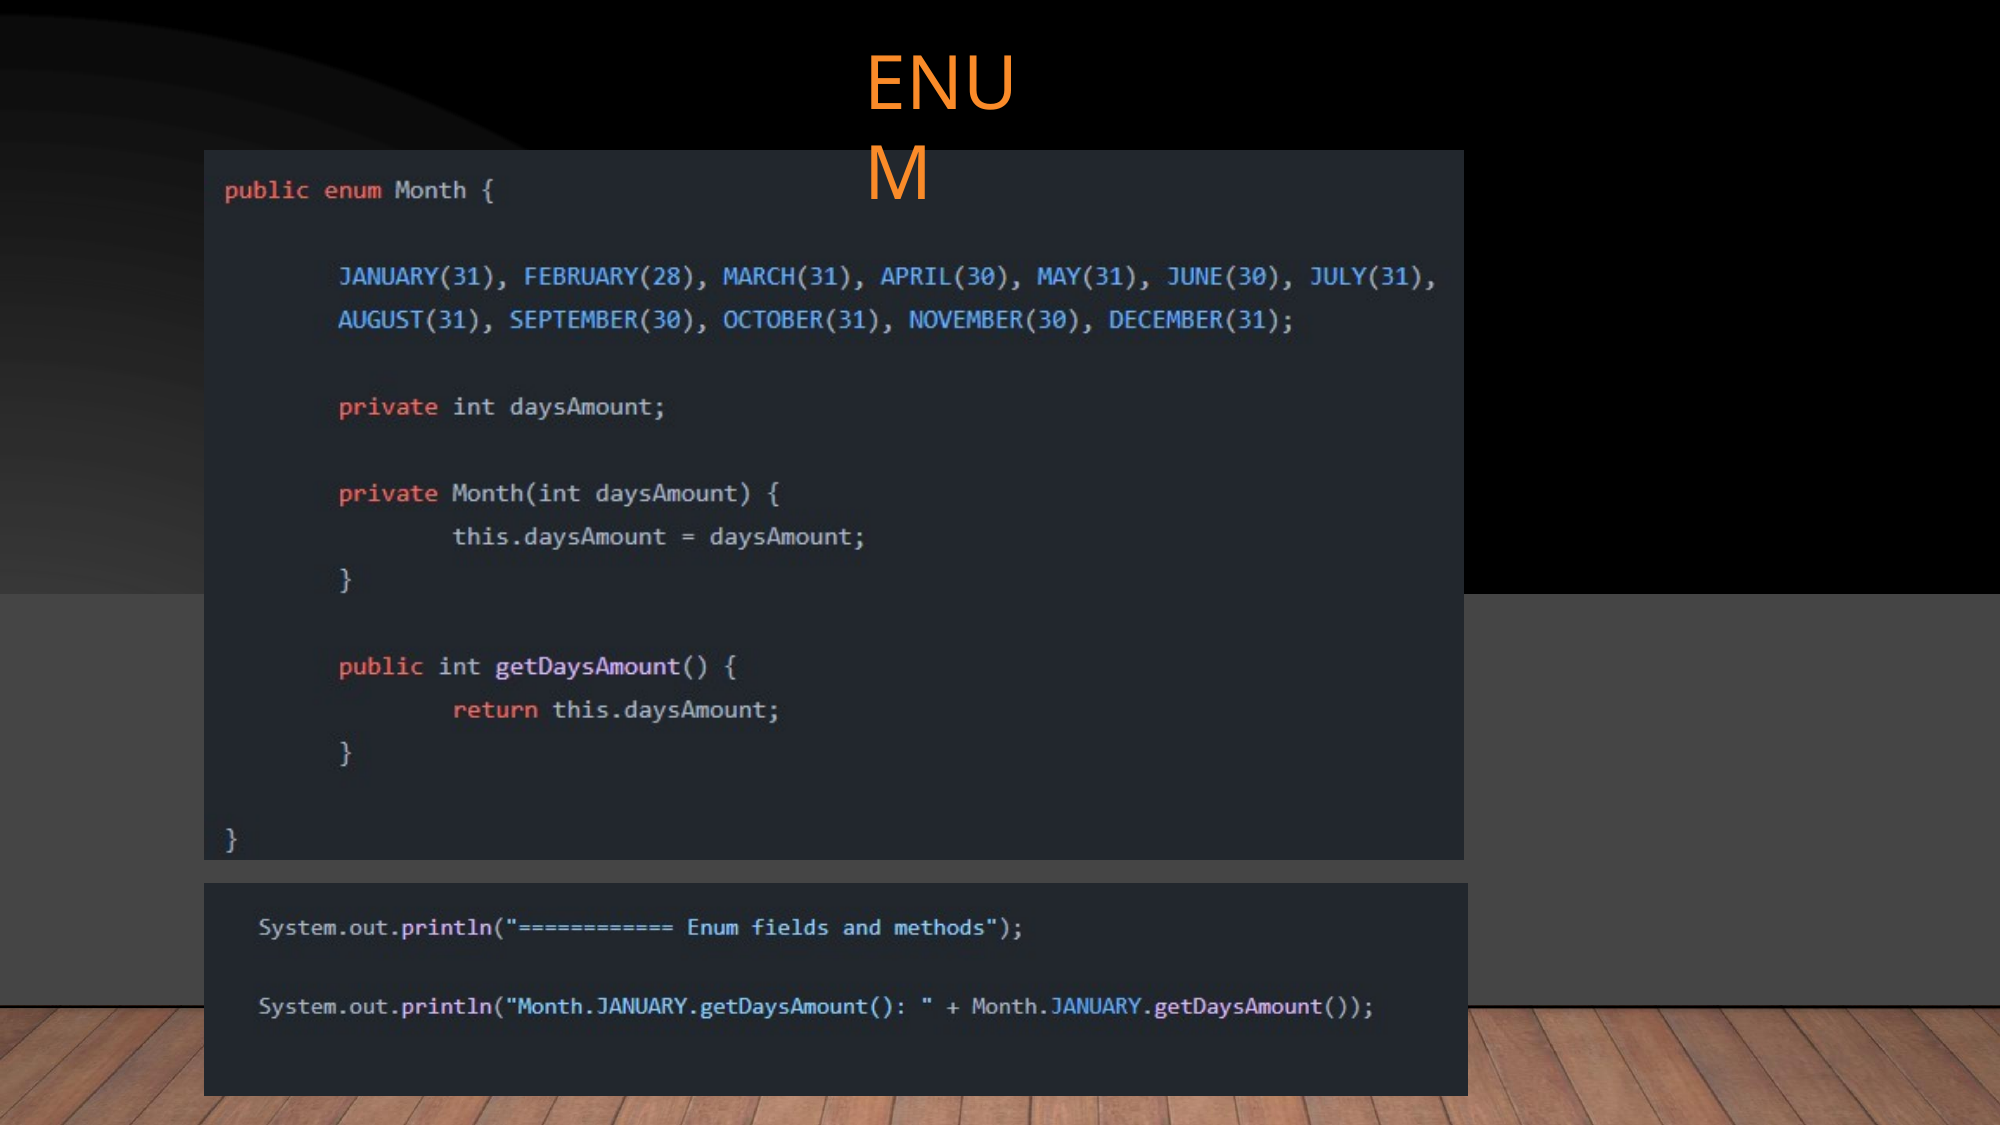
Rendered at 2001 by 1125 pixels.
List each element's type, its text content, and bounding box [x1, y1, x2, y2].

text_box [0, 150, 2000, 1125]
title ENUM [864, 32, 1083, 146]
picture [0, 0, 2000, 150]
